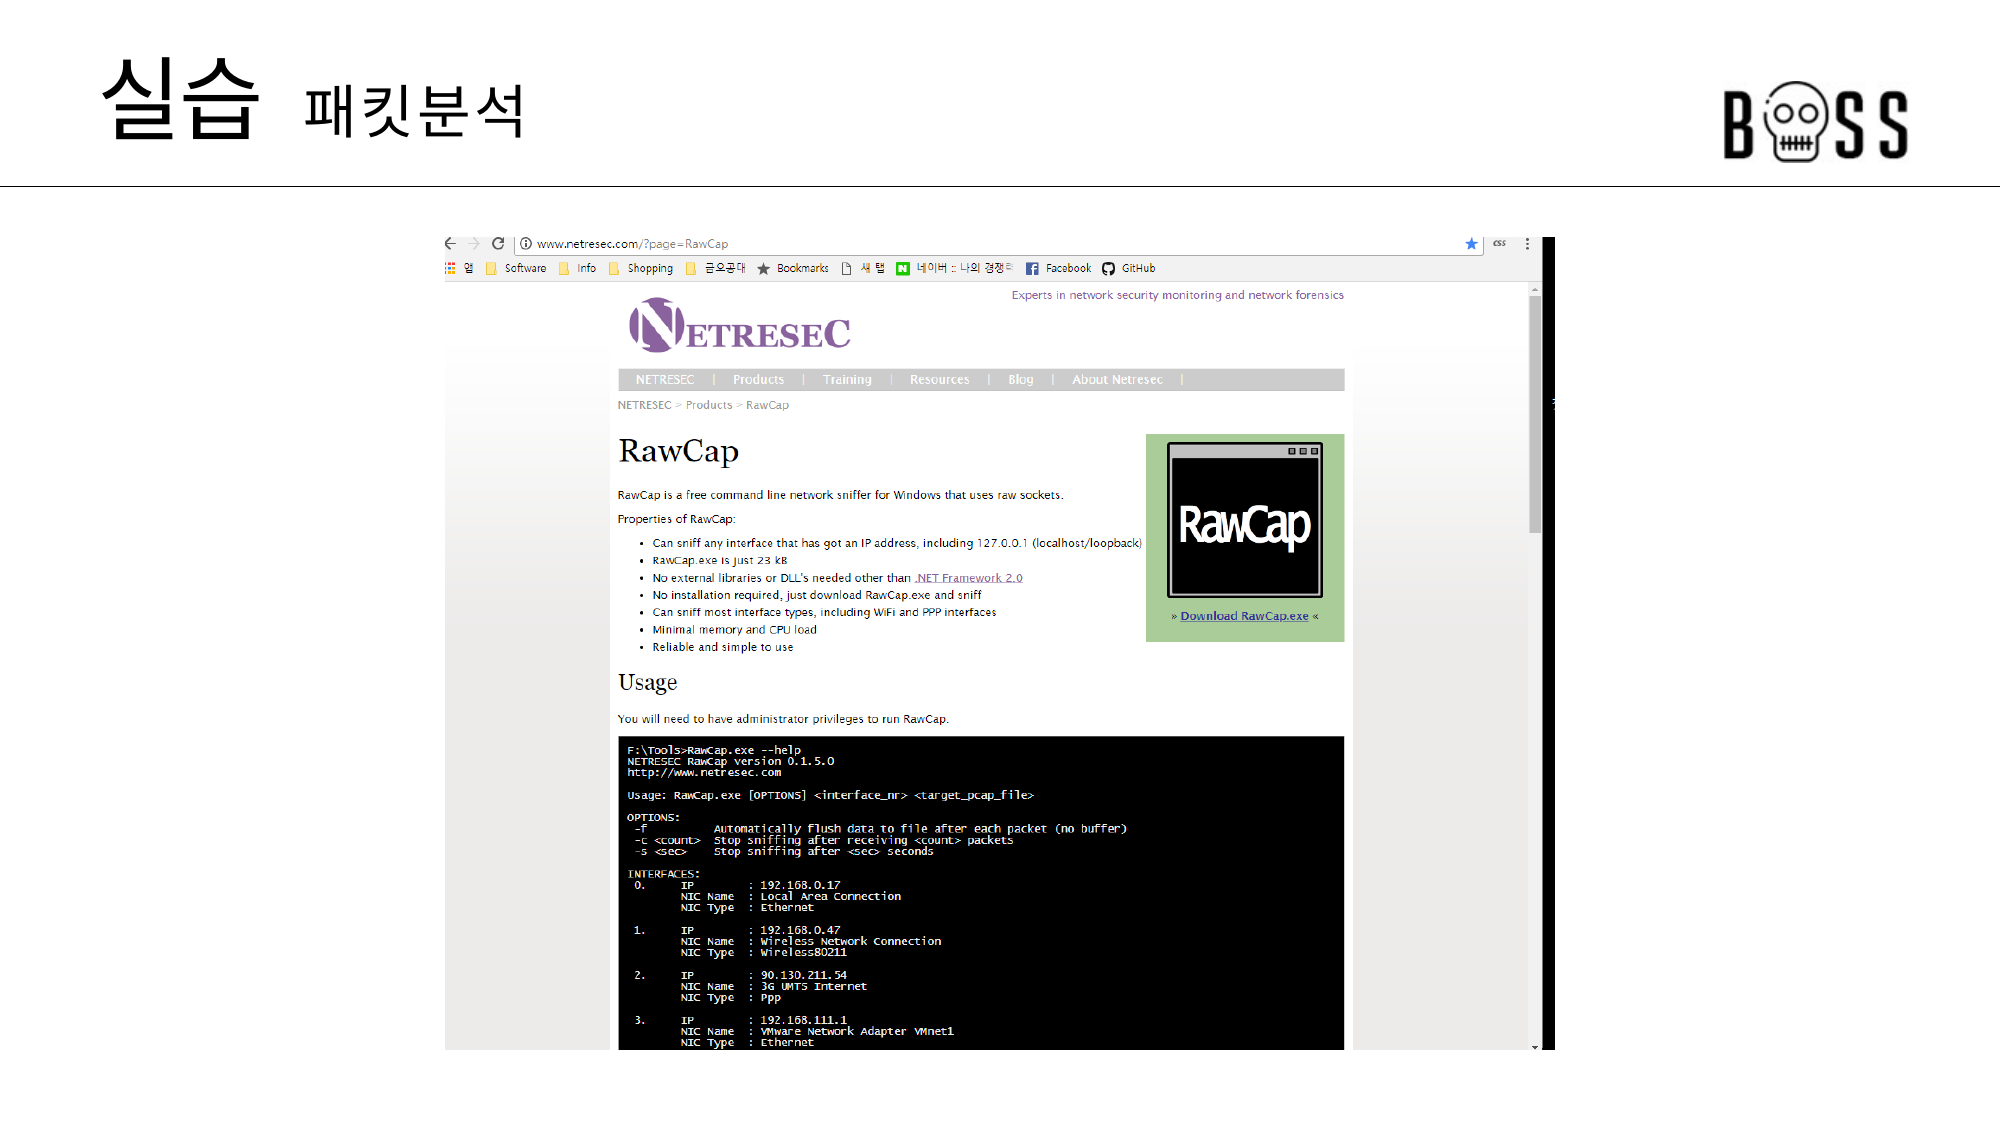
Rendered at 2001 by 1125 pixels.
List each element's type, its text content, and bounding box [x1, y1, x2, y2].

title 실습 패킷분석 [95, 39, 1012, 230]
picture [444, 237, 1556, 1051]
picture [1723, 81, 1909, 163]
